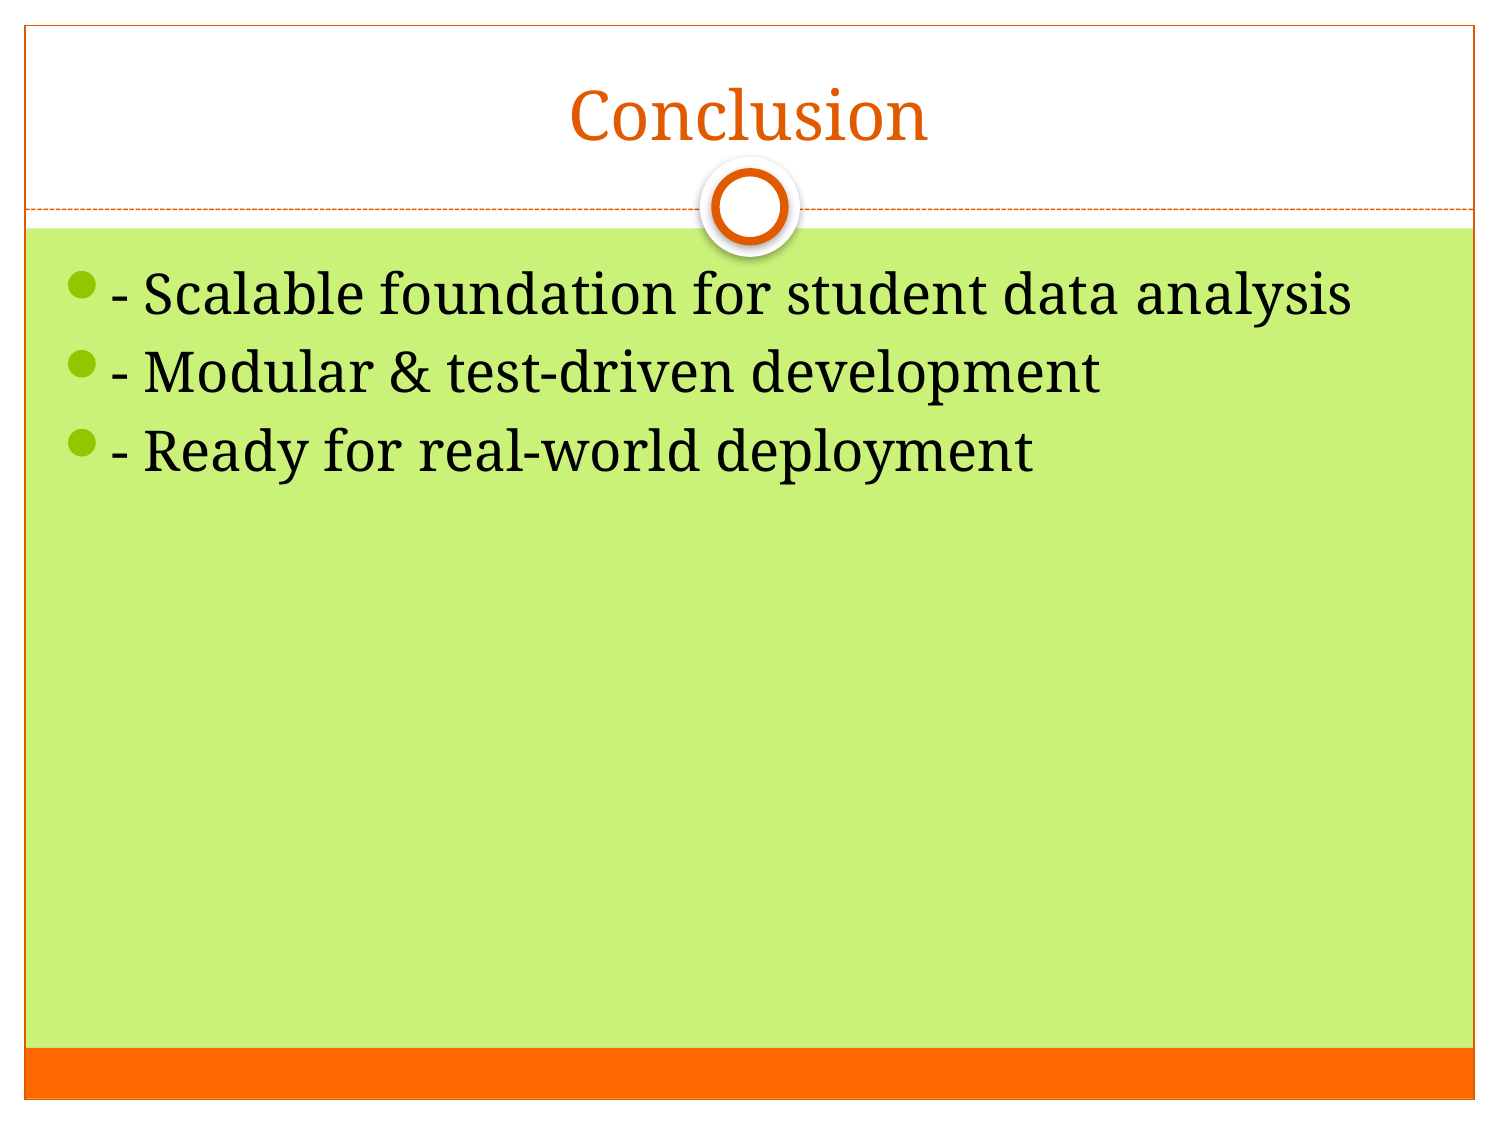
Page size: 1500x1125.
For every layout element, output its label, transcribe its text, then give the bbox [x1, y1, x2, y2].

list - Scalable foundation for student data analysis - Modular & test-driven development - Ready for real-world deployment [49, 250, 1445, 1001]
title Conclusion [49, 37, 1450, 162]
